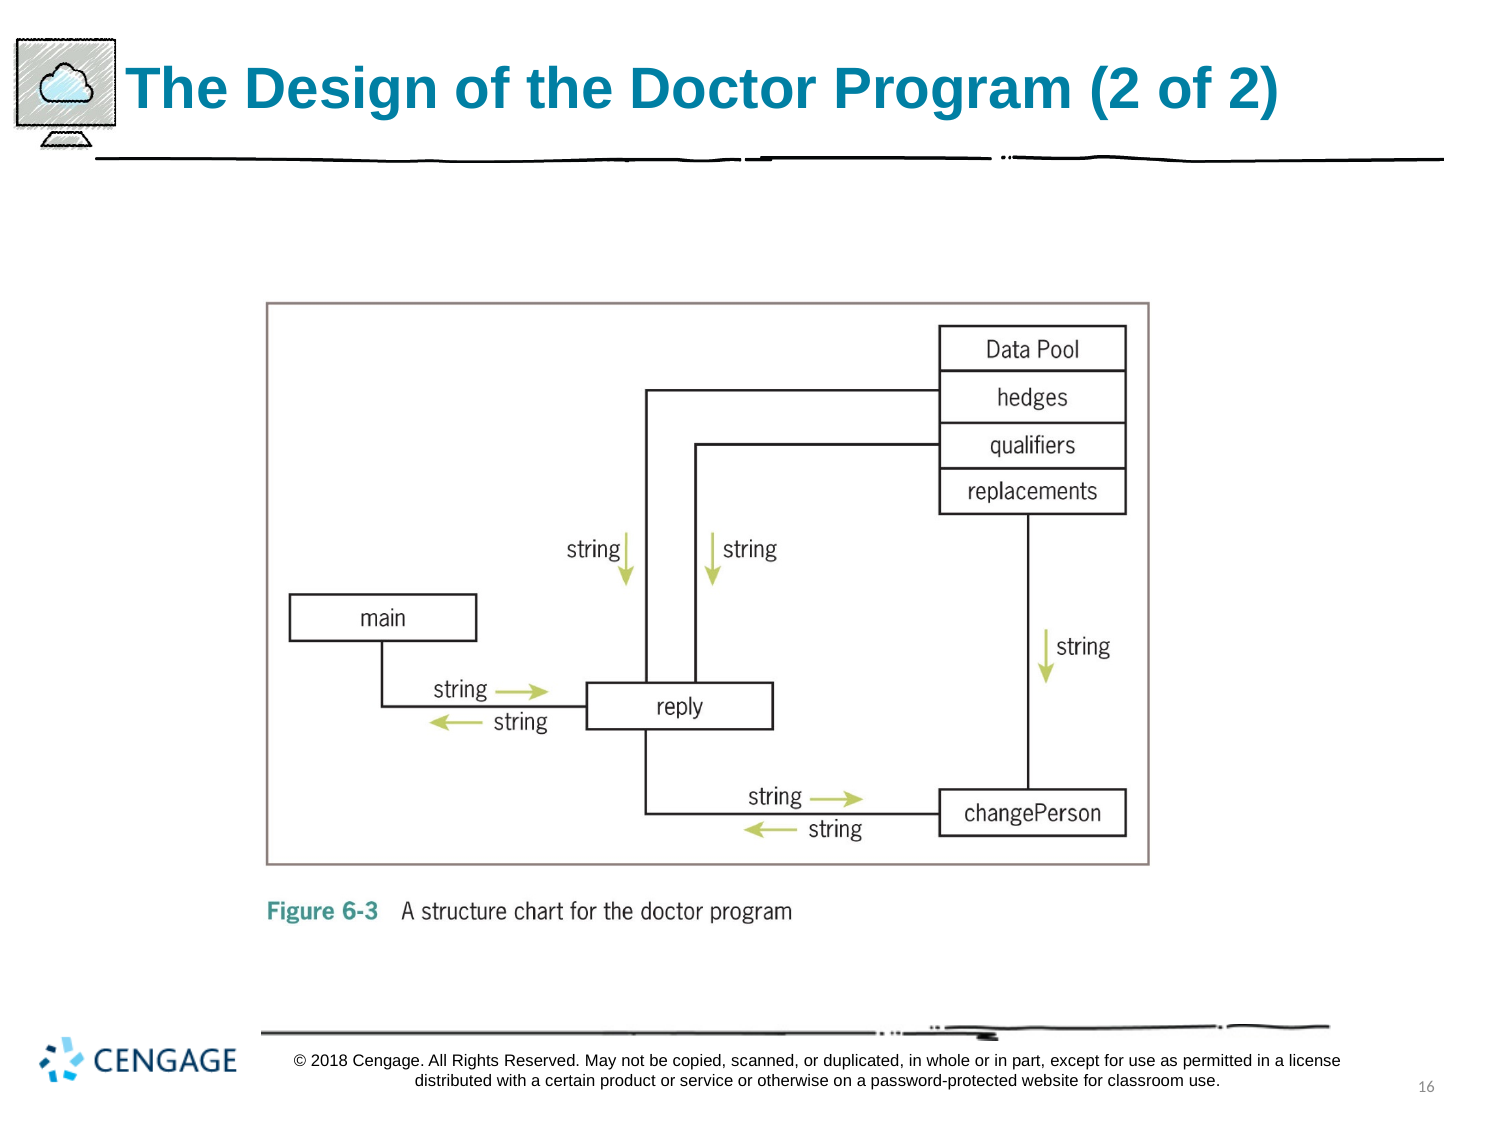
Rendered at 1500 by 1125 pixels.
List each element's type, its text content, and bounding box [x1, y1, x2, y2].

picture [261, 1024, 1331, 1041]
picture [263, 299, 1152, 926]
picture [19, 1023, 249, 1095]
footer © 2018 Cengage. All Rights Reserved. May not be copied, scanned, or duplicated, in whole or in part, except for use as permitted in a license distributed with a certain product or service or otherwise on a password-protected website for classroom use. [262, 1050, 1375, 1091]
title The Design of the Doctor Program (2 of 2) [125, 60, 1442, 121]
picture [95, 155, 1444, 163]
picture [13, 36, 117, 151]
